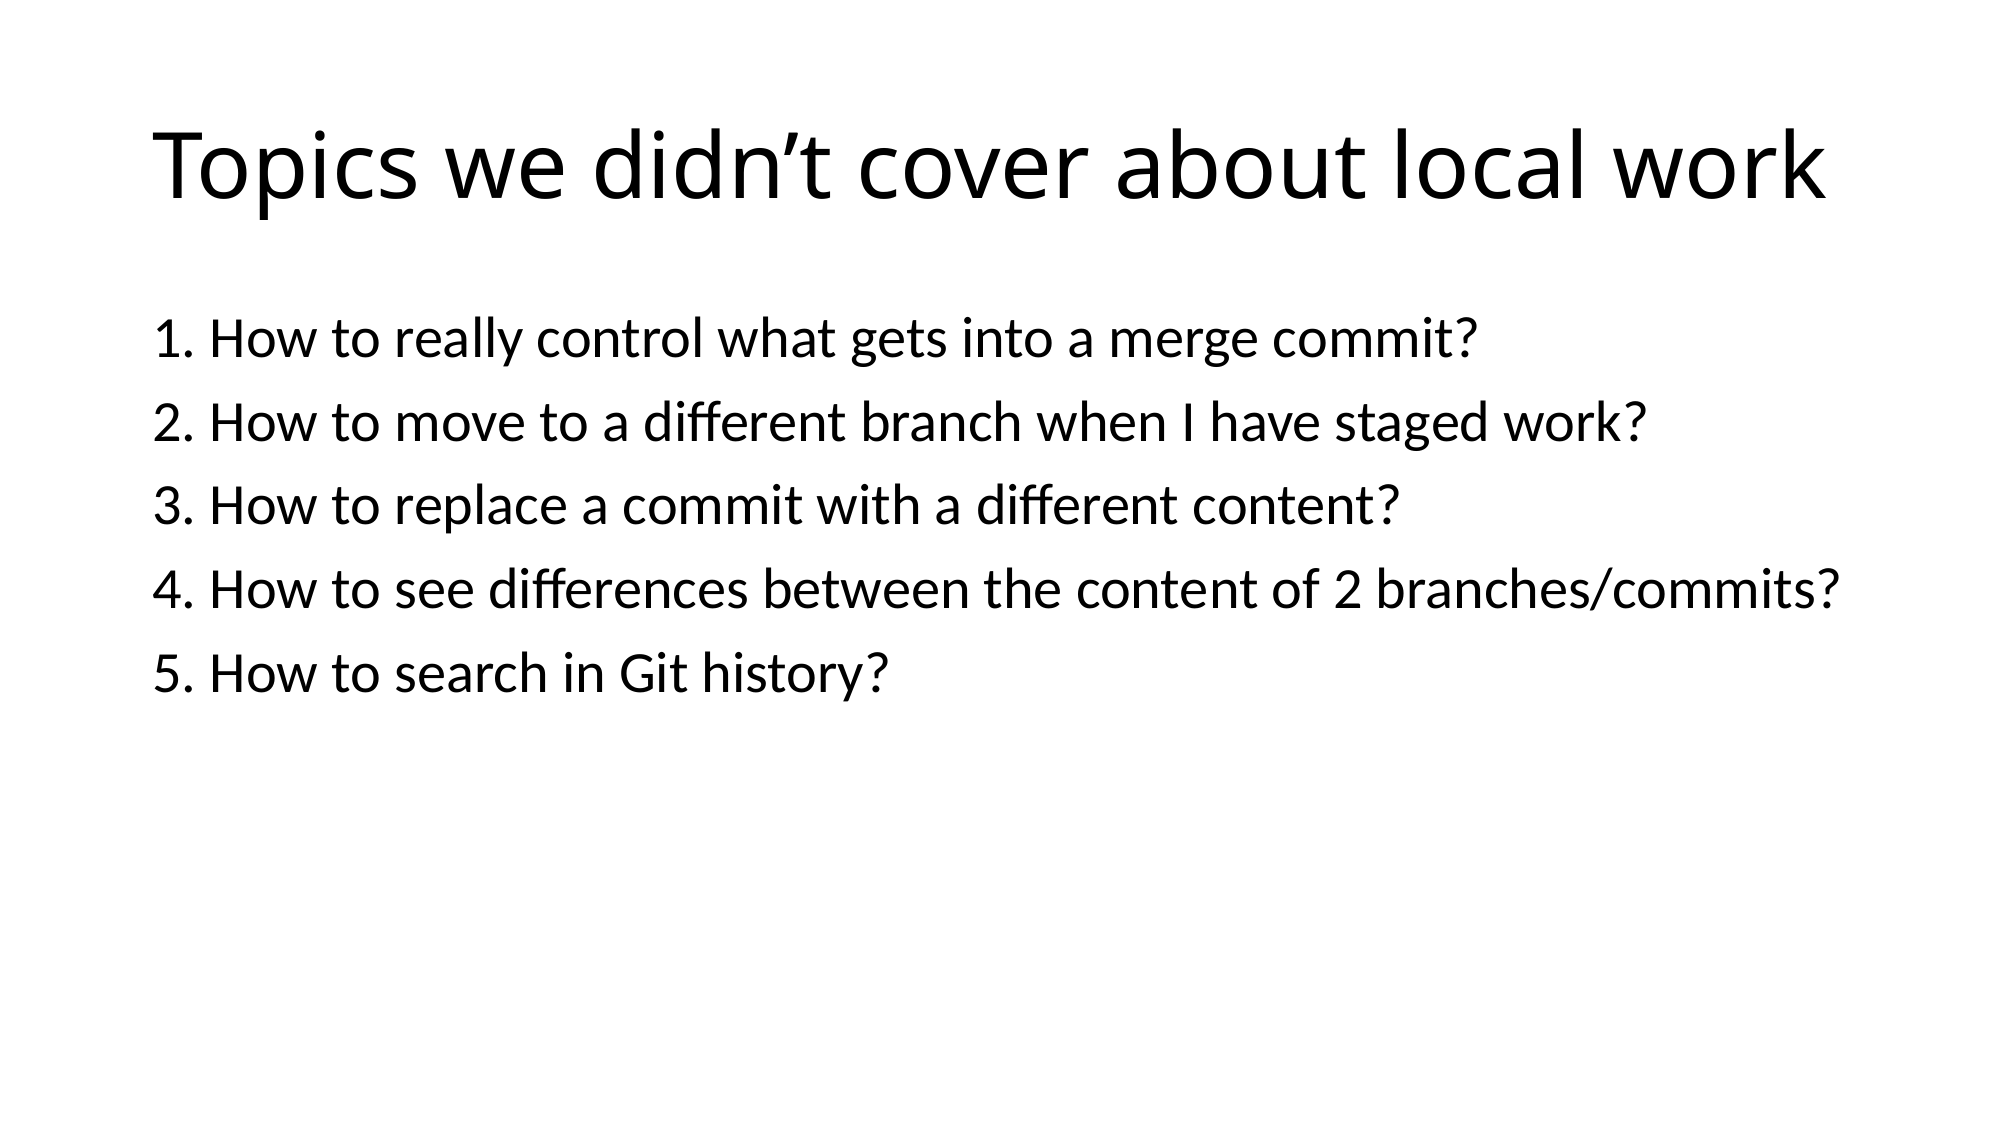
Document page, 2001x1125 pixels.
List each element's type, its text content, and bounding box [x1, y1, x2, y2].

title Topics we didn’t cover about local work [137, 59, 1863, 278]
list 1. How to really control what gets into a merge commit? 2. How to move to a different branch when I have staged work? 3. How to replace a commit with a different content? 4. How to see differences between the content of 2 branches/commits? 5. How to search in Git history? [137, 299, 1863, 1014]
